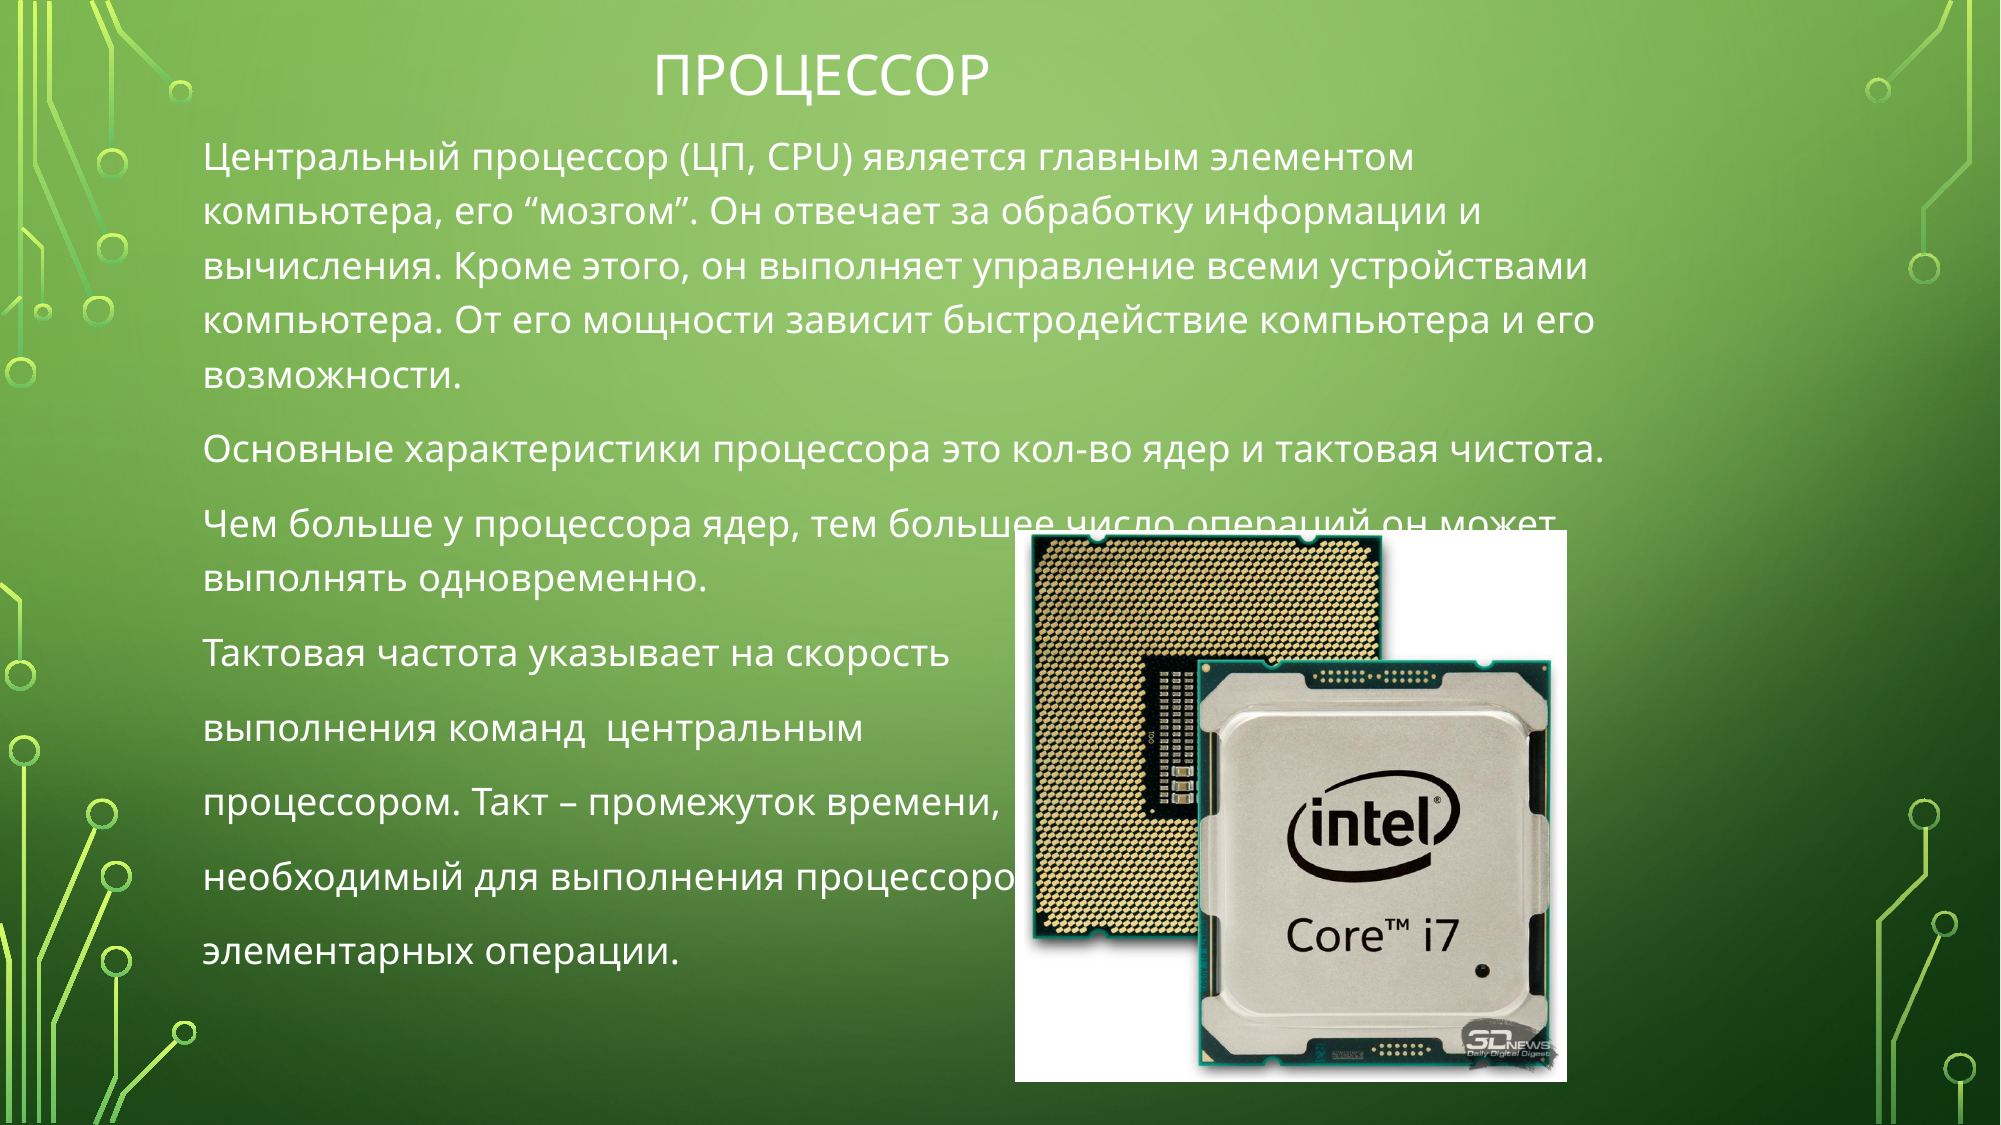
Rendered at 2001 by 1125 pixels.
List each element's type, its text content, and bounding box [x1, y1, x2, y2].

title Процессор [187, 39, 1813, 116]
list Центральный процессор (ЦП, CPU) является главным элементом компьютера, его “мозгом”. Он отвечает за обработку информации и вычисления. Кроме этого, он выполняет управление всеми устройствами компьютера. От его мощности зависит быстродействие компьютера и его возможности. Основные характеристики процессора это кол-во ядер и тактовая чистота. Чем больше у процессора ядер, тем большее число операций он может выполнять одновременно. Тактовая частота указывает на скорость выполнения команд центральным процессором. Такт – промежуток времени, необходимый для выполнения процессором элементарных операции. [187, 115, 1639, 993]
picture [1015, 530, 1568, 1083]
